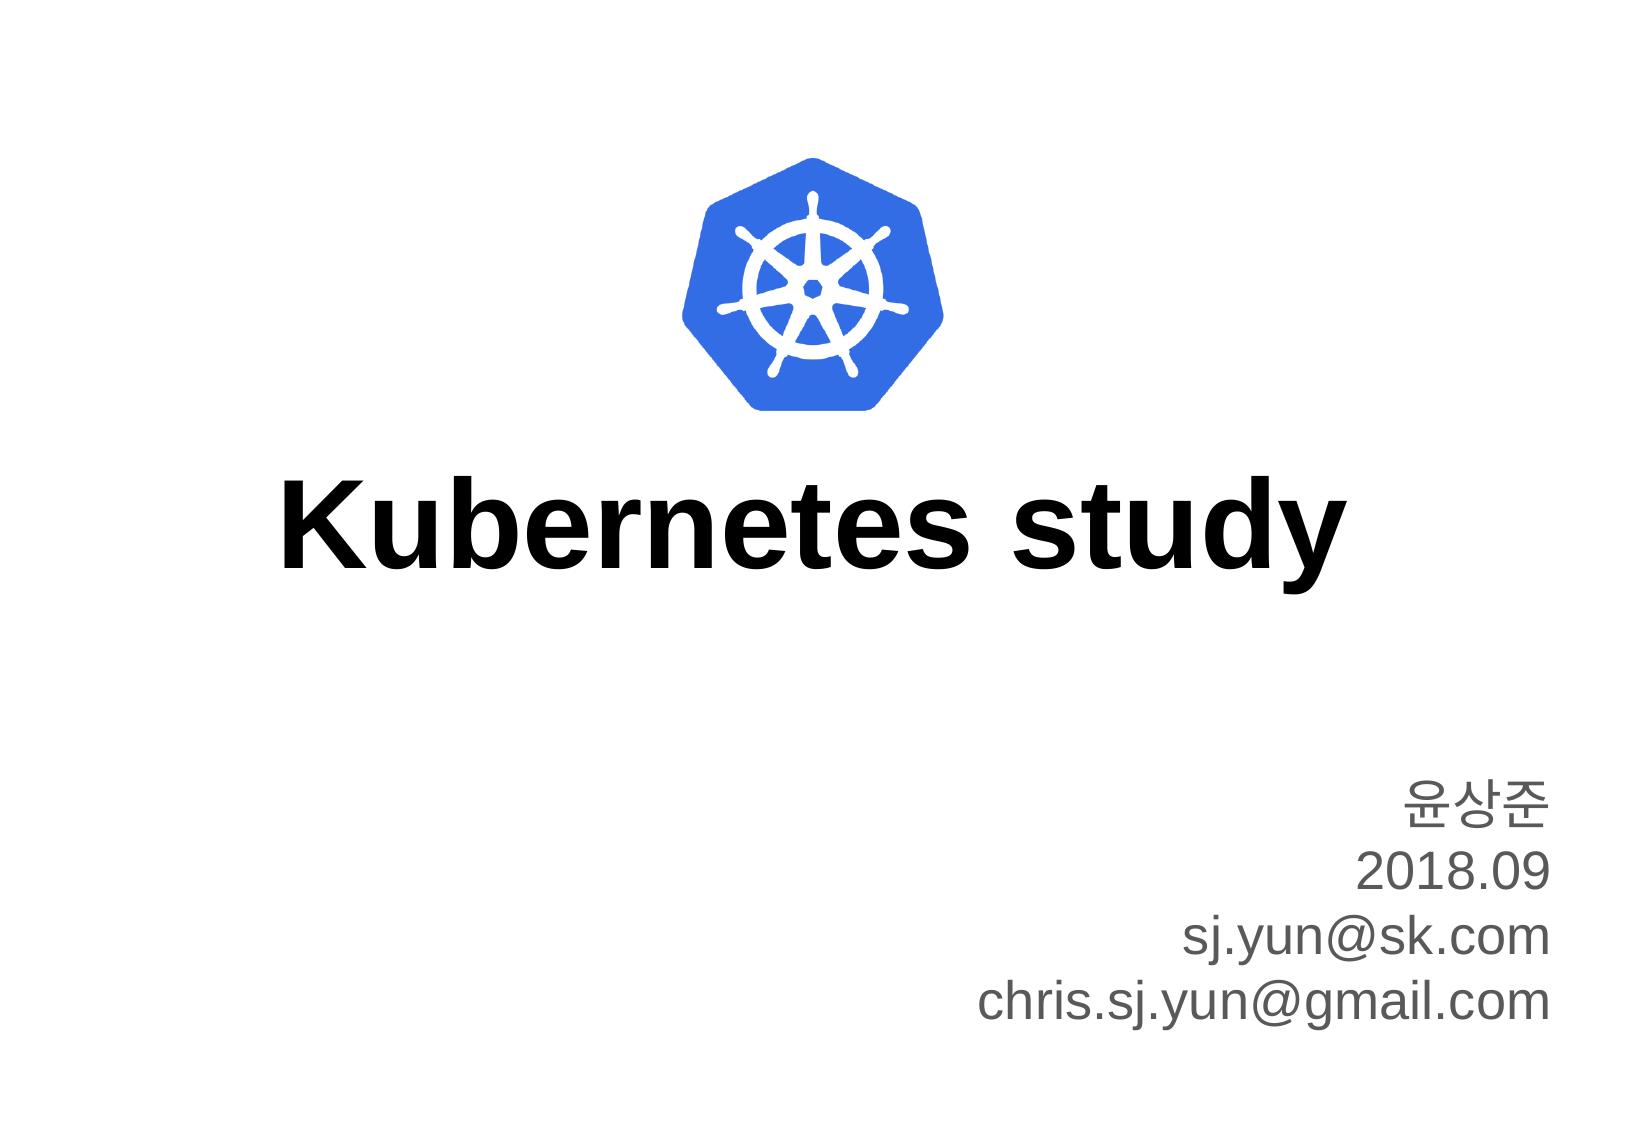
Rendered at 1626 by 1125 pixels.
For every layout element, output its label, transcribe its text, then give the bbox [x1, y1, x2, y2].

picture [673, 145, 952, 424]
title Kubernetes study [55, 162, 1570, 612]
subtitle 윤상준 2018.09 sj.yun@sk.com chris.sj.yun@gmail.com [55, 753, 1570, 1060]
